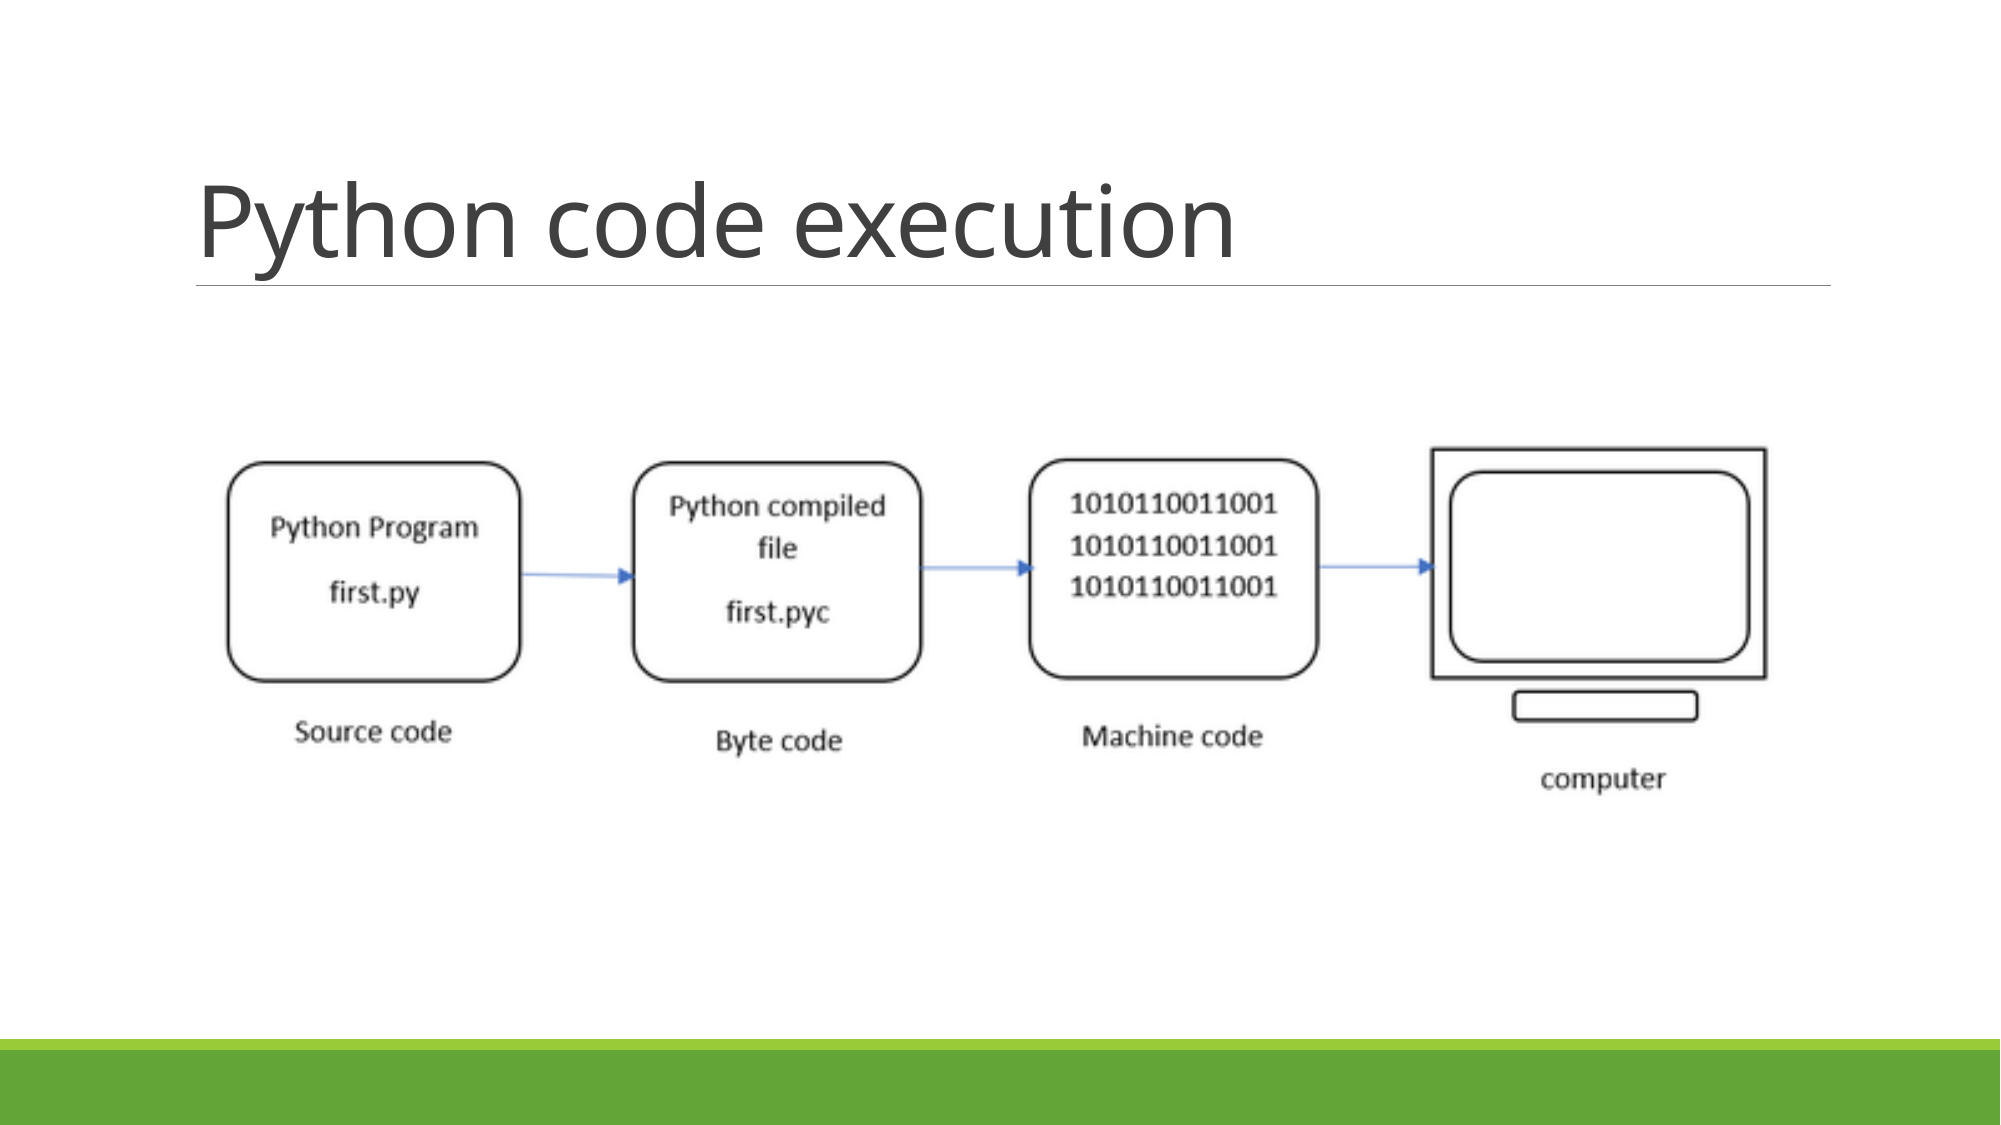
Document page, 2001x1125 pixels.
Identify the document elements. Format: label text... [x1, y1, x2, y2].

title Python code execution [180, 47, 1830, 285]
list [187, 397, 1831, 871]
